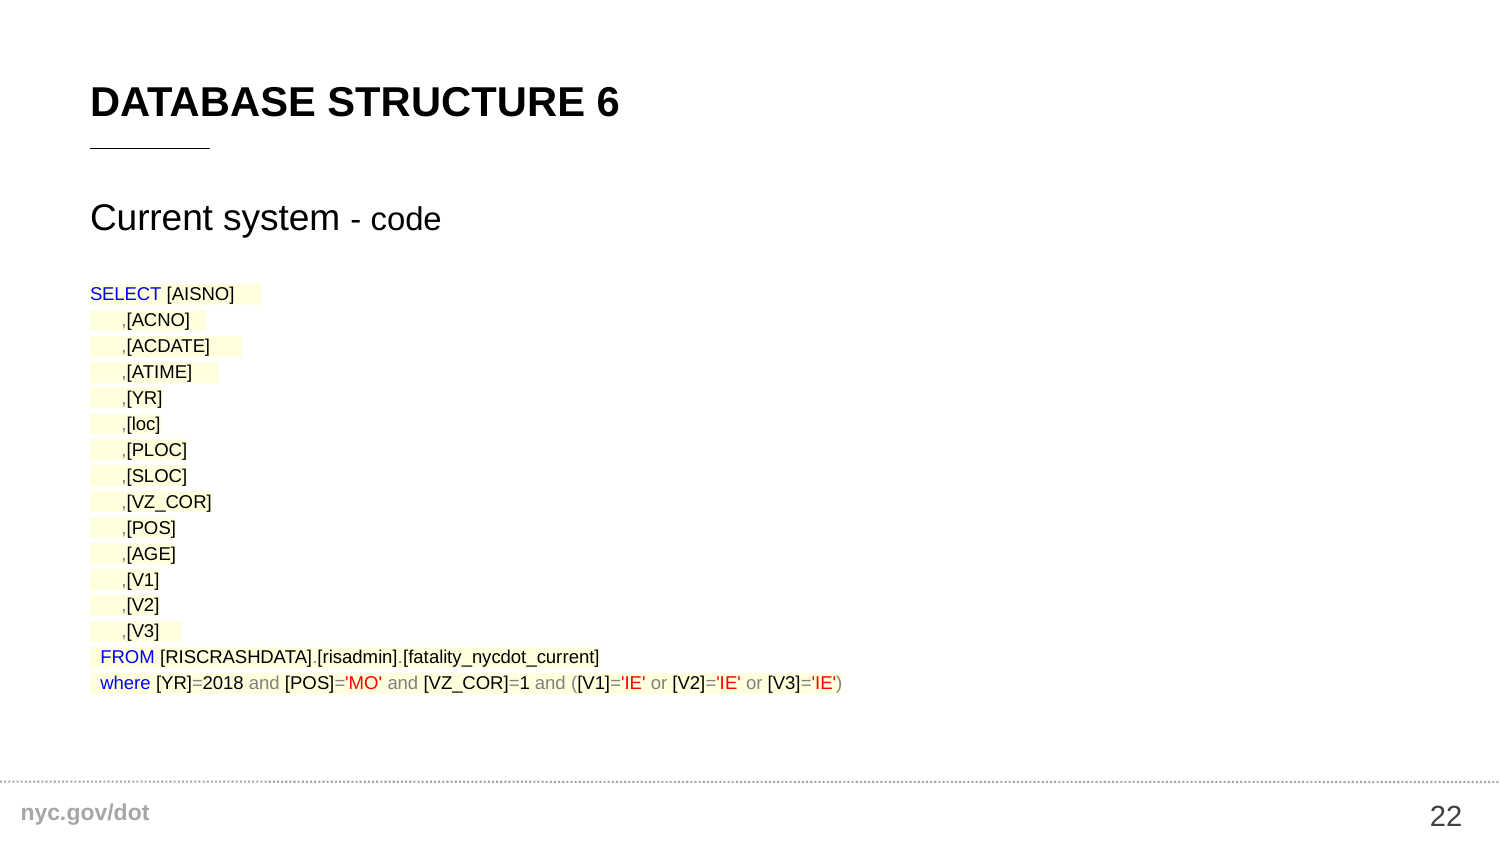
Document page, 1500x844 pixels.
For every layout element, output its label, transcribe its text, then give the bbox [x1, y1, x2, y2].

title DataBase STRUCTURE 6 [75, 54, 1425, 145]
text_box [74, 489, 1403, 801]
slide_number 22 [1127, 790, 1478, 836]
list Current system - code SELECT [AISNO] ,[ACNO] ,[ACDATE] ,[ATIME] ,[YR] ,[loc] ,[PLOC] ,[SLOC] ,[VZ_COR] ,[POS] ,[AGE] ,[V1] ,[V2] ,[V3] FROM [RISCRASHDATA].[risadmin].[fatality_nycdot_current] where [YR]=2018 and [POS]='MO' and [VZ_COR]=1 and ([V1]='IE' or [V2]='IE' or [V3]='IE') [75, 186, 1403, 489]
